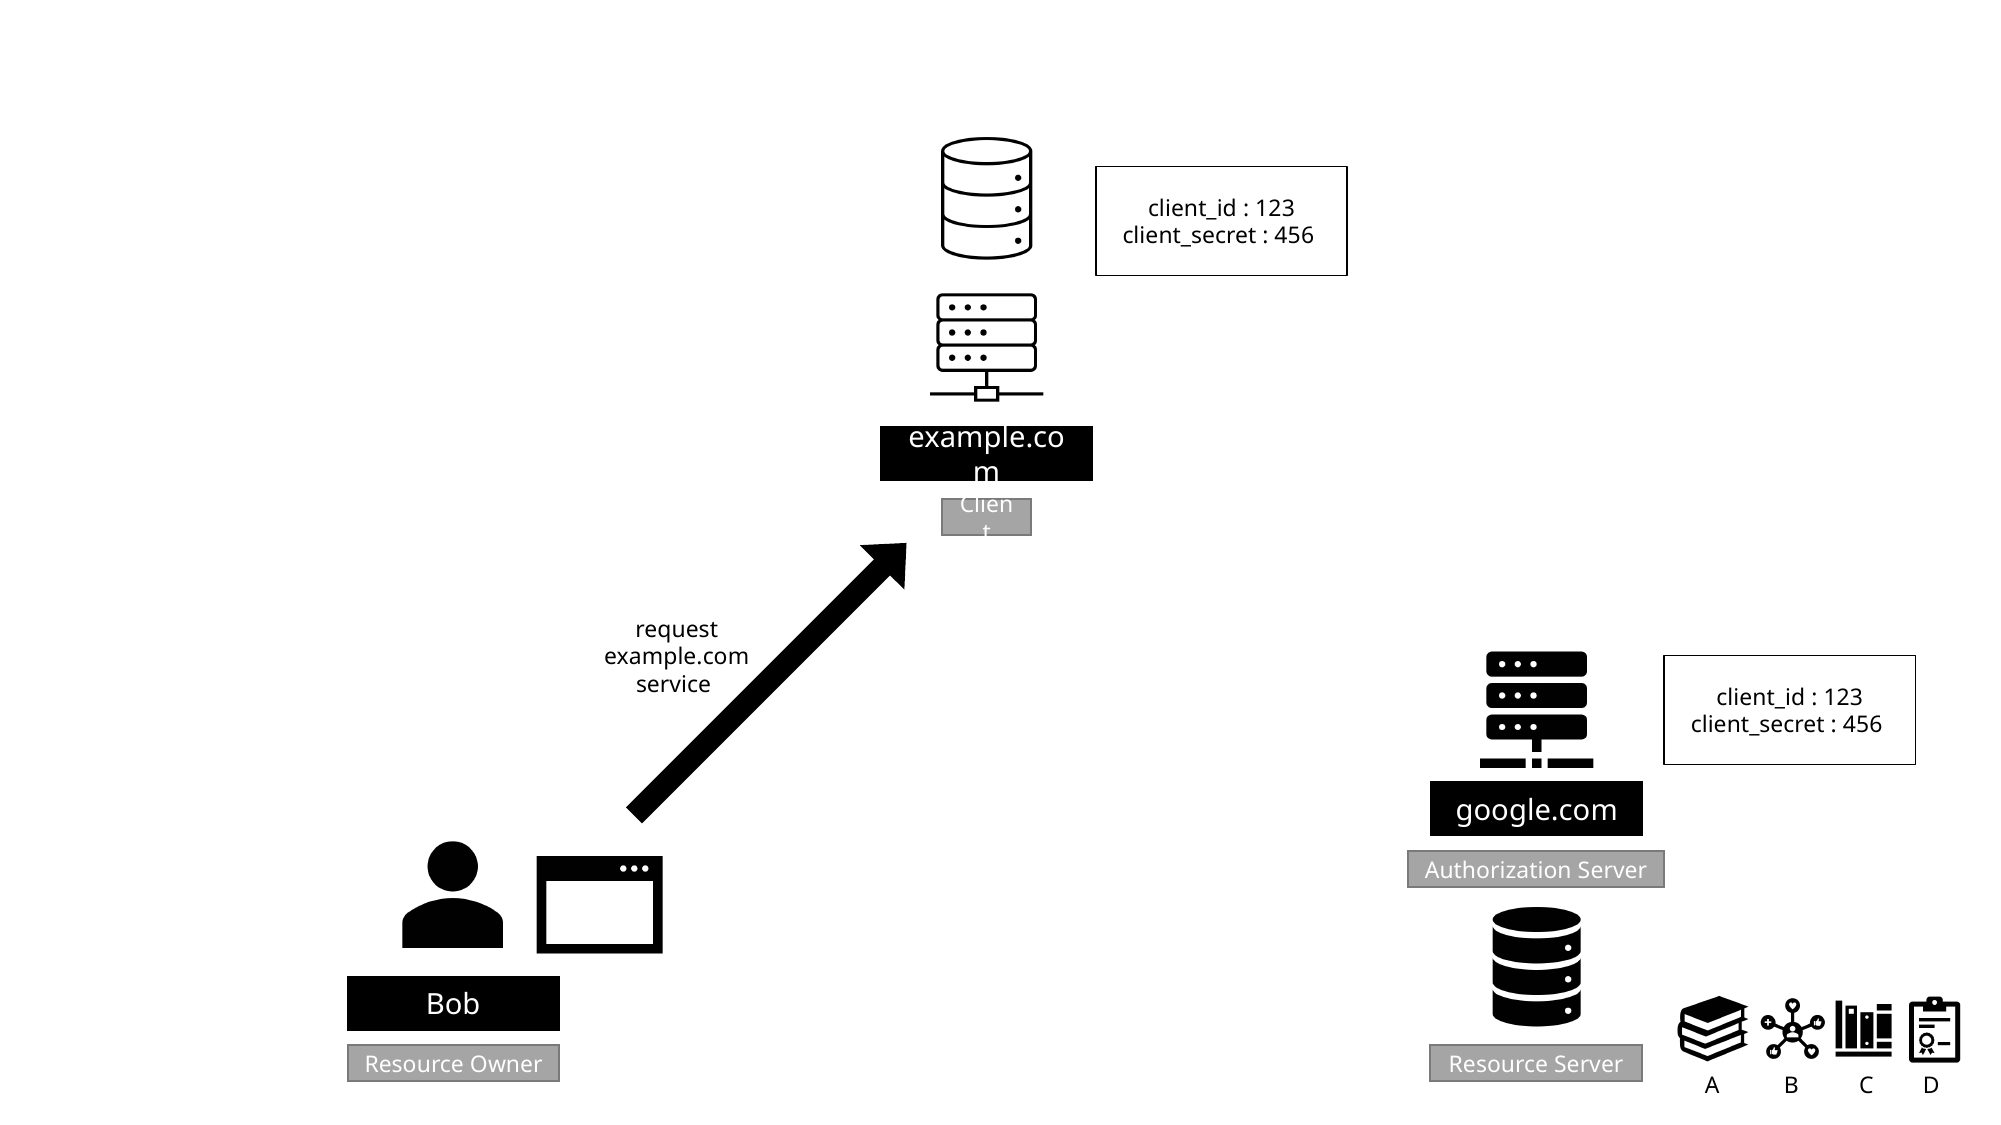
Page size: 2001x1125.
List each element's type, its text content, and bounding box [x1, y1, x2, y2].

text_box [770, 542, 907, 696]
text_box example.com [880, 426, 1093, 481]
picture [911, 121, 1062, 422]
text_box [626, 707, 759, 824]
text_box client_id : 123 client_secret : 456 [1664, 655, 1916, 765]
text_box Authorization Server [1407, 850, 1665, 888]
text_box C [1832, 1068, 1901, 1109]
text_box Client [941, 498, 1032, 536]
text_box google.com [1430, 781, 1643, 836]
text_box Resource Owner [347, 1044, 560, 1082]
text_box client_id : 123 client_secret : 456 [1095, 166, 1348, 276]
text_box Resource Server [1429, 1044, 1643, 1082]
text_box B [1753, 1068, 1830, 1109]
text_box Bob [347, 976, 560, 1031]
picture [1673, 989, 1974, 1069]
text_box request example.com service [583, 604, 770, 707]
picture [1461, 891, 1612, 1042]
text_box A [1673, 1068, 1752, 1109]
picture [377, 819, 675, 980]
picture [1461, 634, 1612, 785]
text_box D [1902, 1069, 1960, 1109]
